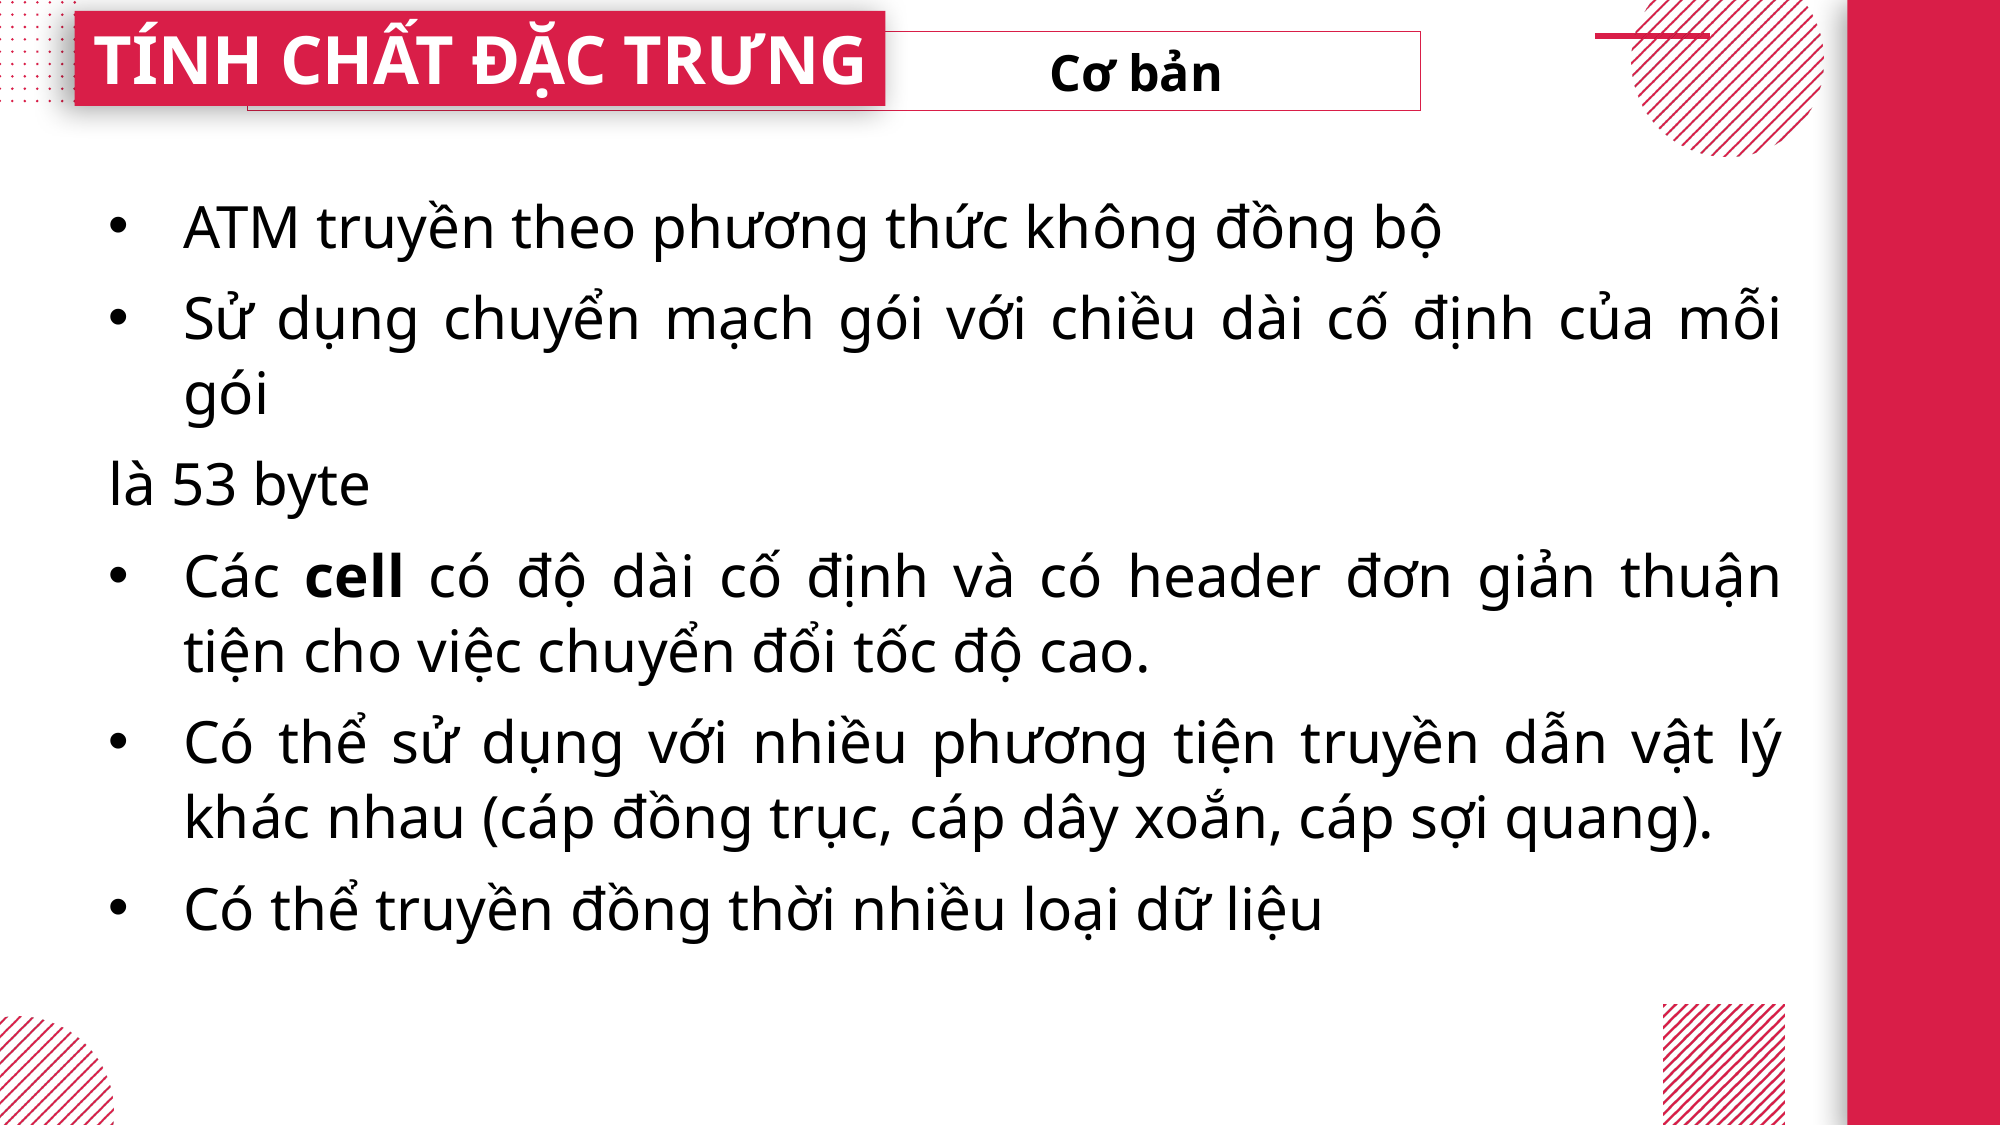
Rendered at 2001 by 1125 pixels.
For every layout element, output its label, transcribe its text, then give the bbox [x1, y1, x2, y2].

text_box ATM truyền theo phương thức không đồng bộ Sử dụng chuyển mạch gói với chiều dài cố định của mỗi gói là 53 byte Các cell có độ dài cố định và có header đơn giản thuận tiện cho việc chuyển đổi tốc độ cao. Có thể sử dụng với nhiều phương tiện truyền dẫn vật lý khác nhau (cáp đồng trục, cáp dây xoắn, cáp sợi quang). Có thể truyền đồng thời nhiều loại dữ liệu [49, 177, 1799, 1125]
text_box [1846, 0, 2000, 1125]
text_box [0, 0, 77, 103]
text_box Cơ bản [1032, 34, 1286, 110]
picture [1663, 1004, 1785, 1125]
picture [0, 1016, 114, 1125]
text_box TÍNH CHẤT ĐẶC TRƯNG [74, 10, 886, 107]
picture [1631, 0, 1824, 157]
text_box [896, 31, 1421, 111]
